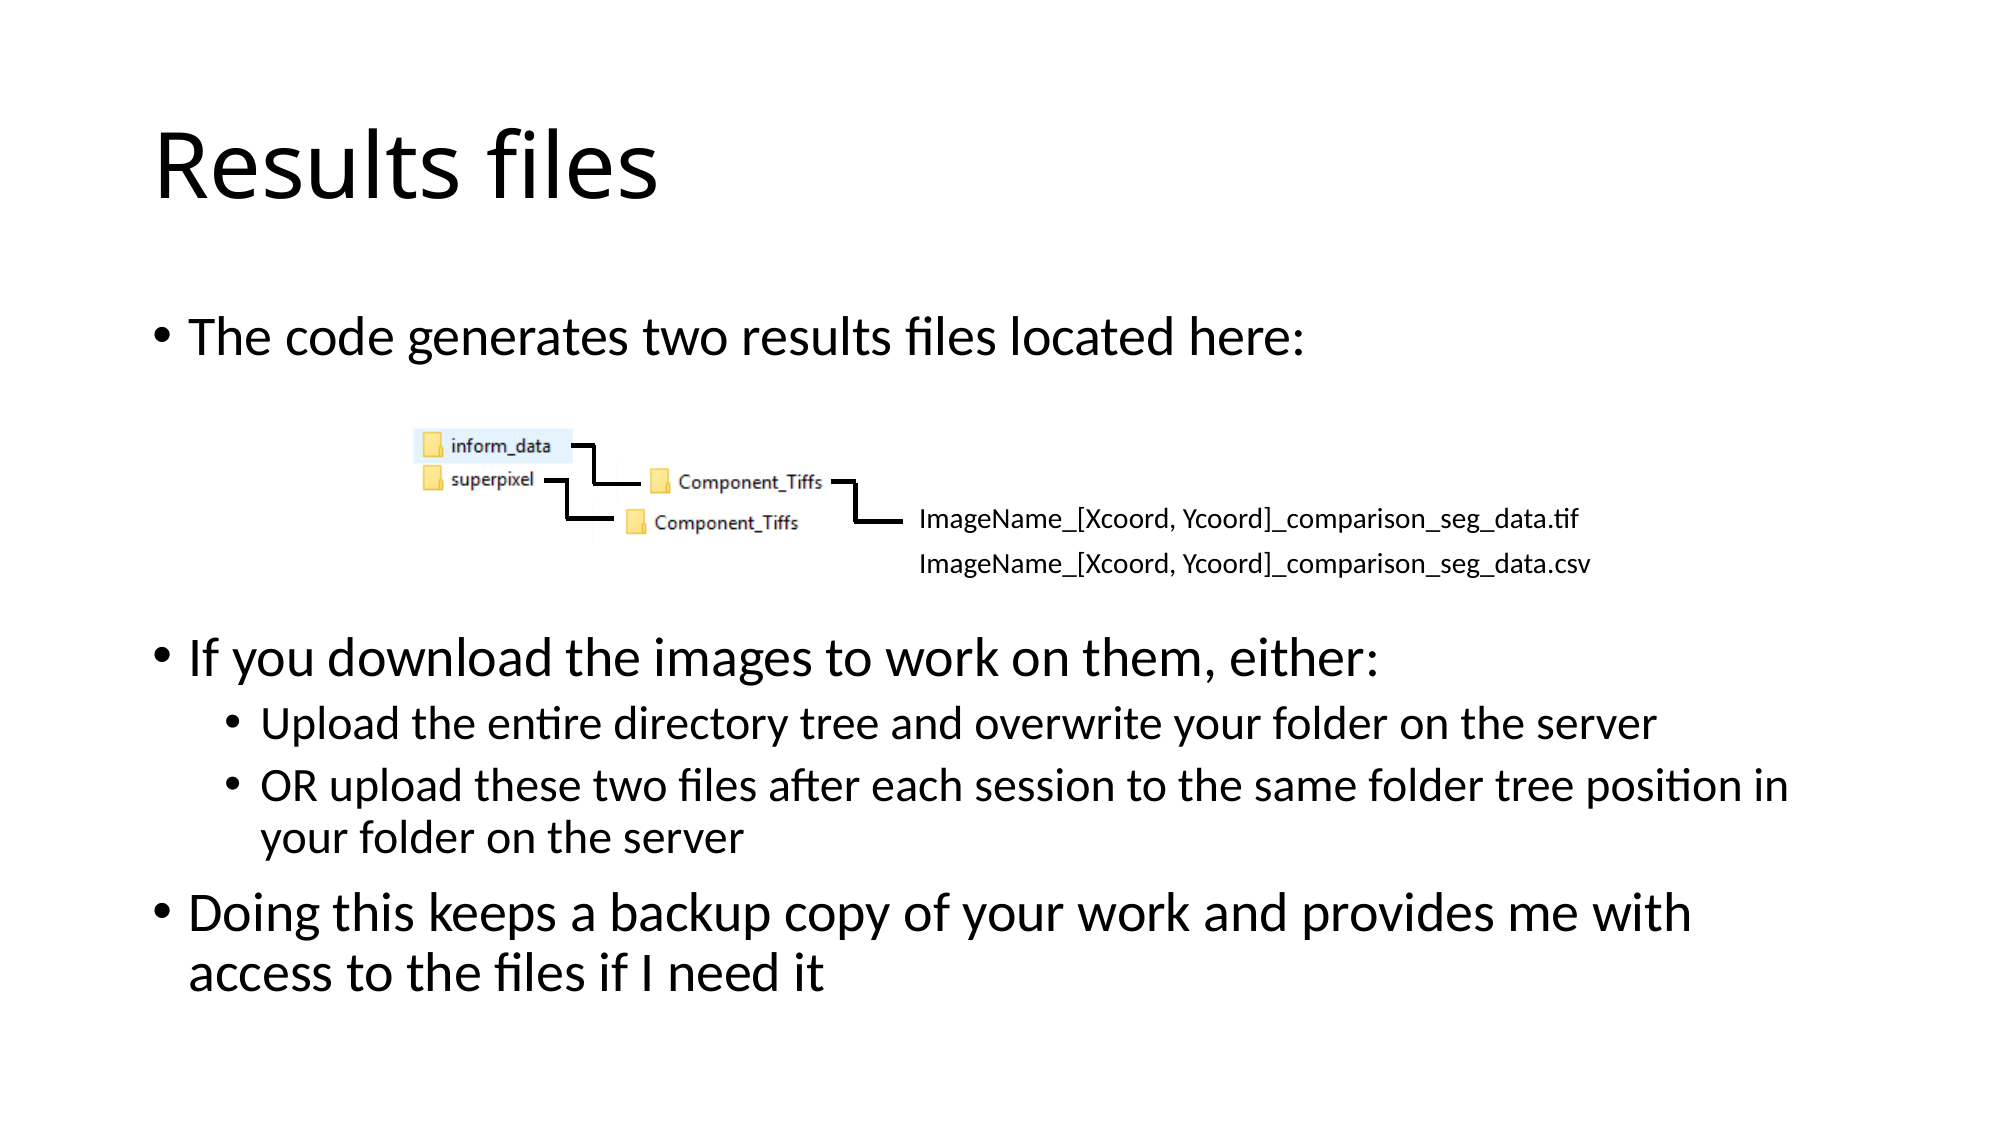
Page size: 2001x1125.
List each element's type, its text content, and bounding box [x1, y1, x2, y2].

title Results files [137, 59, 1863, 278]
list The code generates two results files located here: If you download the images to work on them, either: Upload the entire directory tree and overwrite your folder on the server OR upload these two files after each session to the same folder tree position in your folder on the server Doing this keeps a backup copy of your work and provides me with access to the files if I need it [137, 299, 1863, 1014]
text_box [392, 418, 1647, 588]
